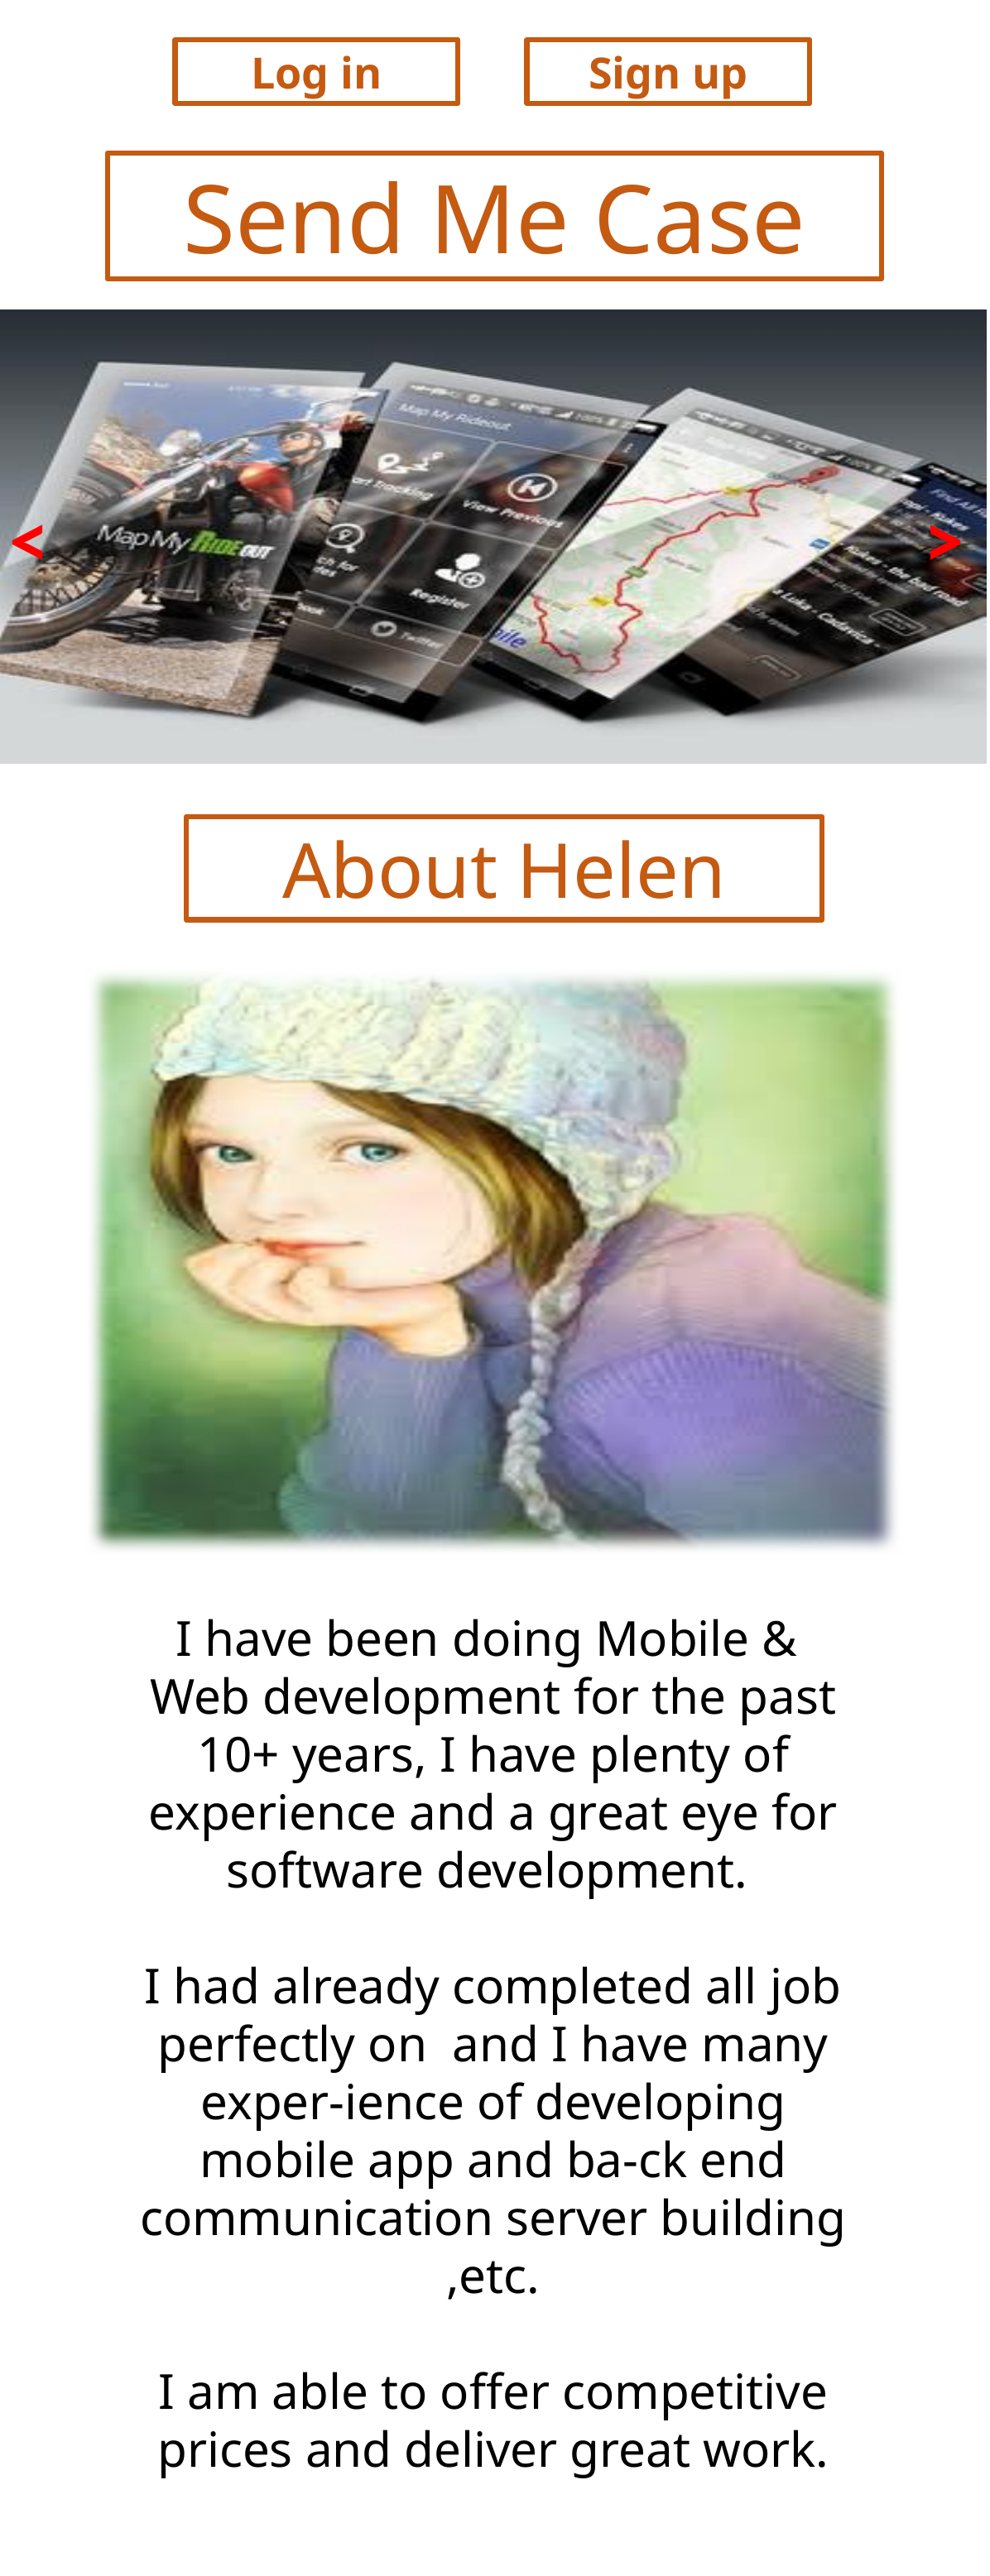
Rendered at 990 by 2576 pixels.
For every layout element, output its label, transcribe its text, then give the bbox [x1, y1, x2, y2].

text_box I have been doing Mobile & Web development for the past 10+ years, I have plenty of experience and a great eye for software development. I had already completed all job perfectly on and I have many exper-ience of developing mobile app and ba-ck end communication server building ,etc. I am able to offer competitive prices and deliver great work. [125, 1601, 862, 2483]
picture [86, 968, 901, 1555]
text_box Sign up [526, 39, 810, 104]
text_box Send Me Case [107, 152, 882, 280]
picture [0, 309, 987, 764]
text_box Log in [175, 39, 459, 104]
text_box About Helen [186, 816, 823, 920]
